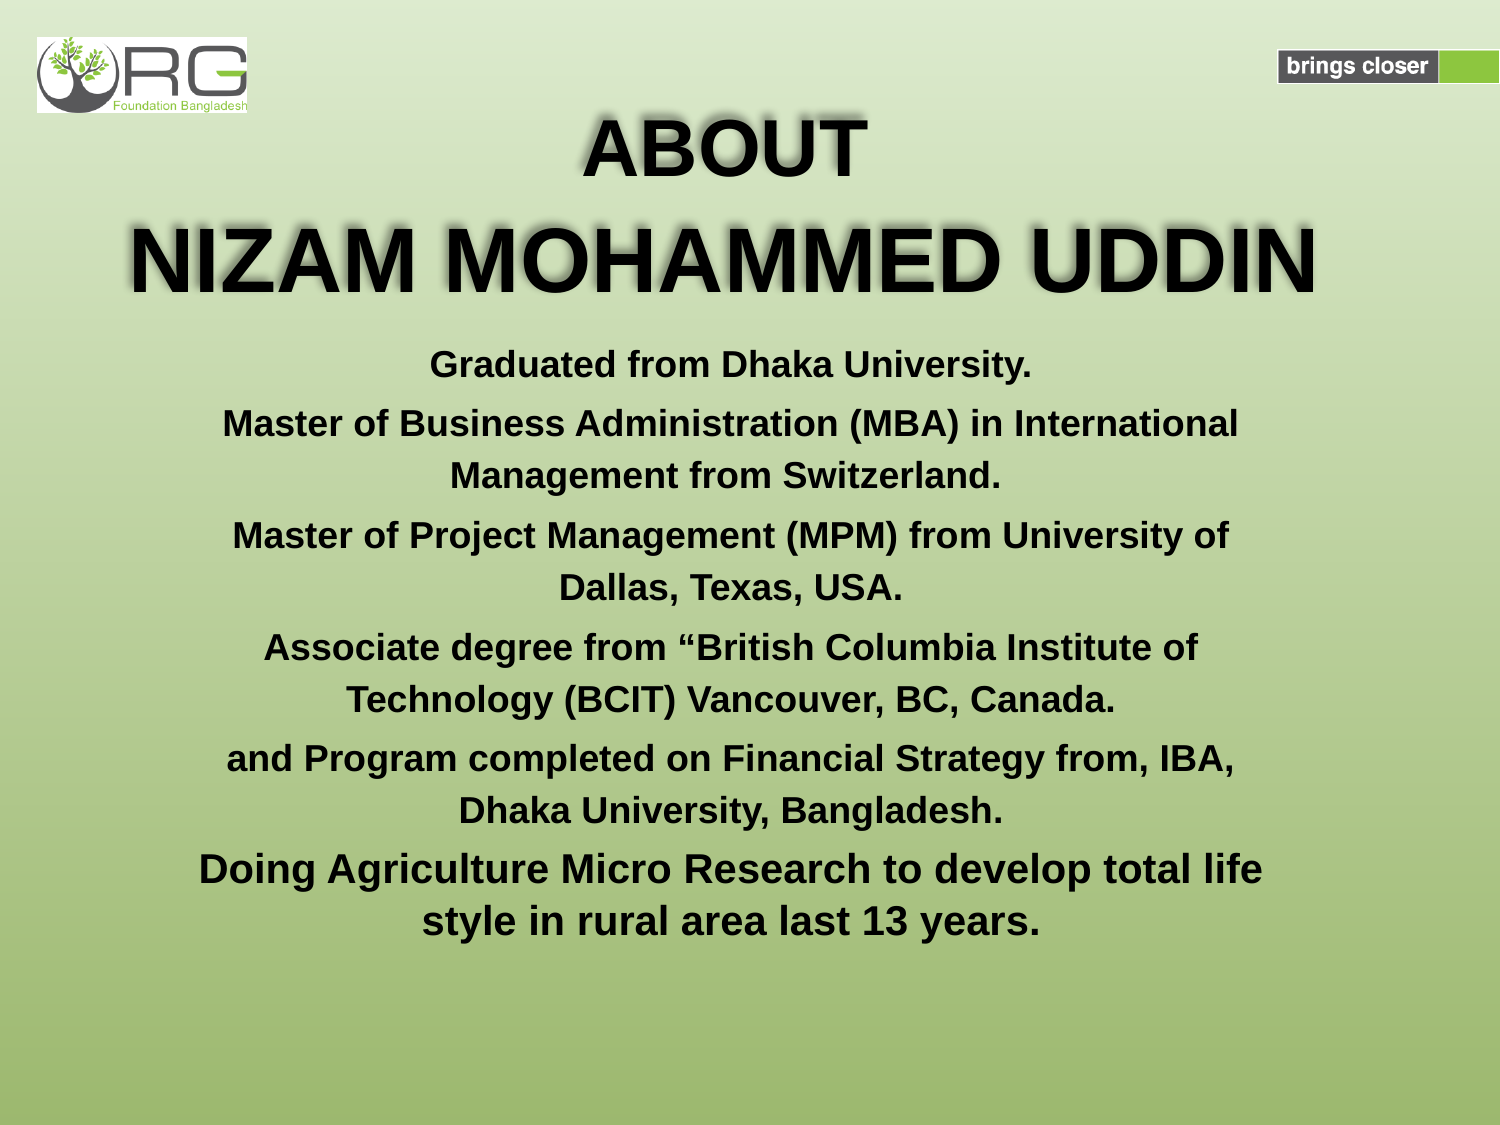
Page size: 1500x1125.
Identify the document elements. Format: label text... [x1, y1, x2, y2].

picture [37, 37, 247, 113]
title NIZAM MOHAMMED UDDIN [87, 200, 1363, 325]
text_box ABOUT [87, 87, 1363, 200]
picture [1277, 49, 1500, 84]
subtitle Graduated from Dhaka University. Master of Business Administration (MBA) in International Management from Switzerland. Master of Project Management (MPM) from University of Dallas, Texas, USA. Associate degree from “British Columbia Institute of Technology (BCIT) Vancouver, BC, Canada. and Program completed on Financial Strategy from, IBA, Dhaka University, Bangladesh. Doing Agriculture Micro Research to develop total life style in rural area last 13 years. [174, 324, 1288, 1000]
